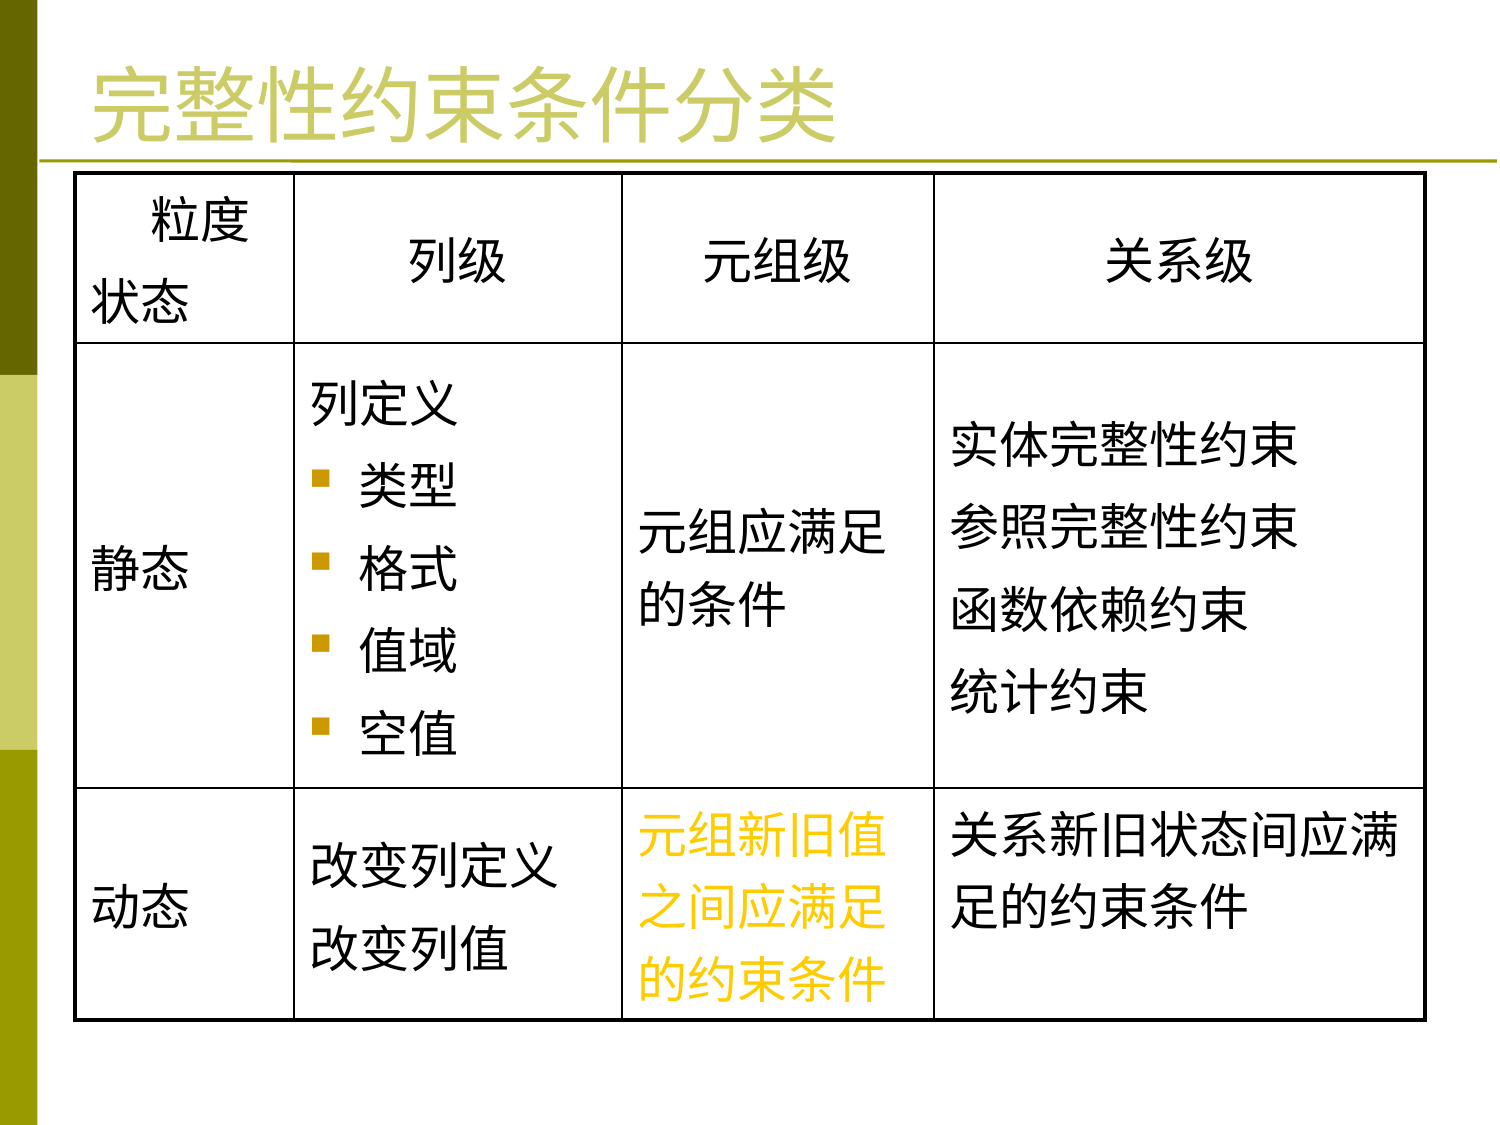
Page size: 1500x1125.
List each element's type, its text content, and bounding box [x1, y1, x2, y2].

table_header 粒度 状态 [77, 175, 293, 342]
table_cell 静态 [77, 344, 293, 787]
table_cell 元组应满足的条件 [623, 344, 933, 787]
table_cell 实体完整性约束 参照完整性约束 函数依赖约束 统计约束 [935, 344, 1423, 787]
table_header 列级 [295, 175, 621, 342]
table_cell 关系新旧状态间应满足的约束条件 [935, 789, 1423, 1018]
title 完整性约束条件分类 [75, 45, 1425, 161]
table_cell 元组新旧值之间应满足的约束条件 [623, 789, 933, 1018]
table_cell 动态 [77, 789, 293, 1018]
table_header 关系级 [935, 175, 1423, 342]
table_cell 列定义 类型 格式 值域 空值 [295, 344, 621, 787]
table_header 元组级 [623, 175, 933, 342]
table_cell 改变列定义 改变列值 [295, 789, 621, 1018]
